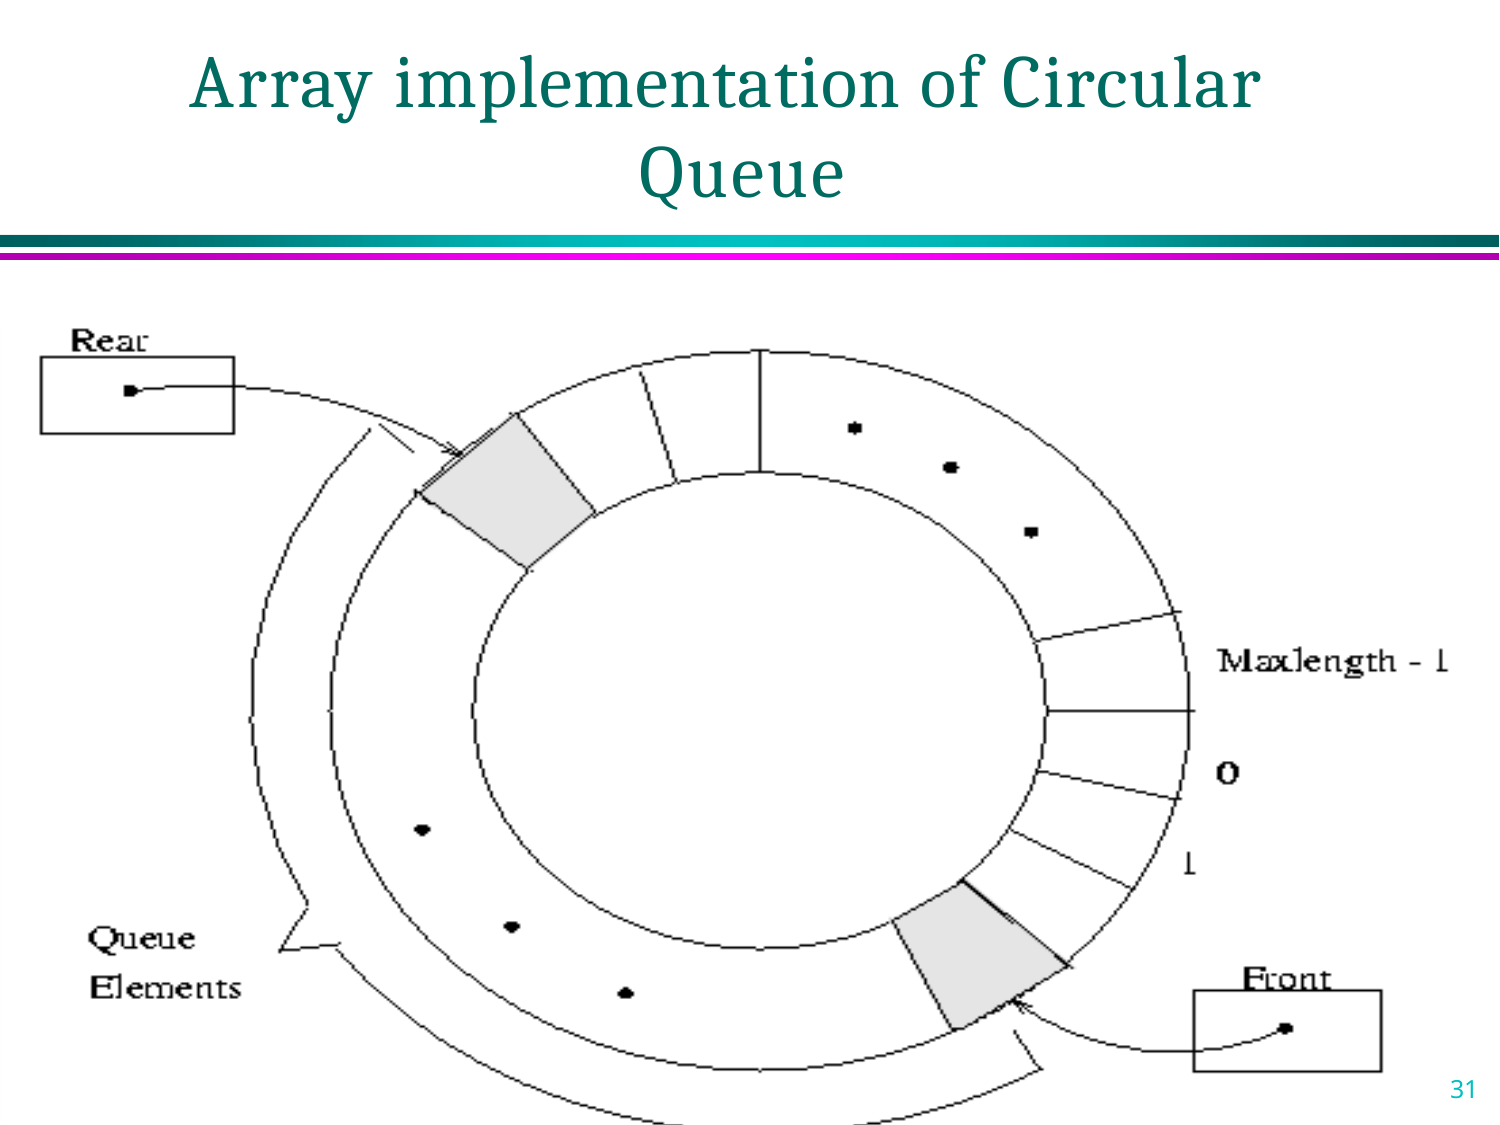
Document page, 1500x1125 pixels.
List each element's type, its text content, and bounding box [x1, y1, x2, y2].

title Array implementation of Circular Queue [160, 9, 1340, 221]
picture [0, 234, 1499, 247]
picture [0, 253, 1499, 260]
picture [0, 325, 1500, 1125]
